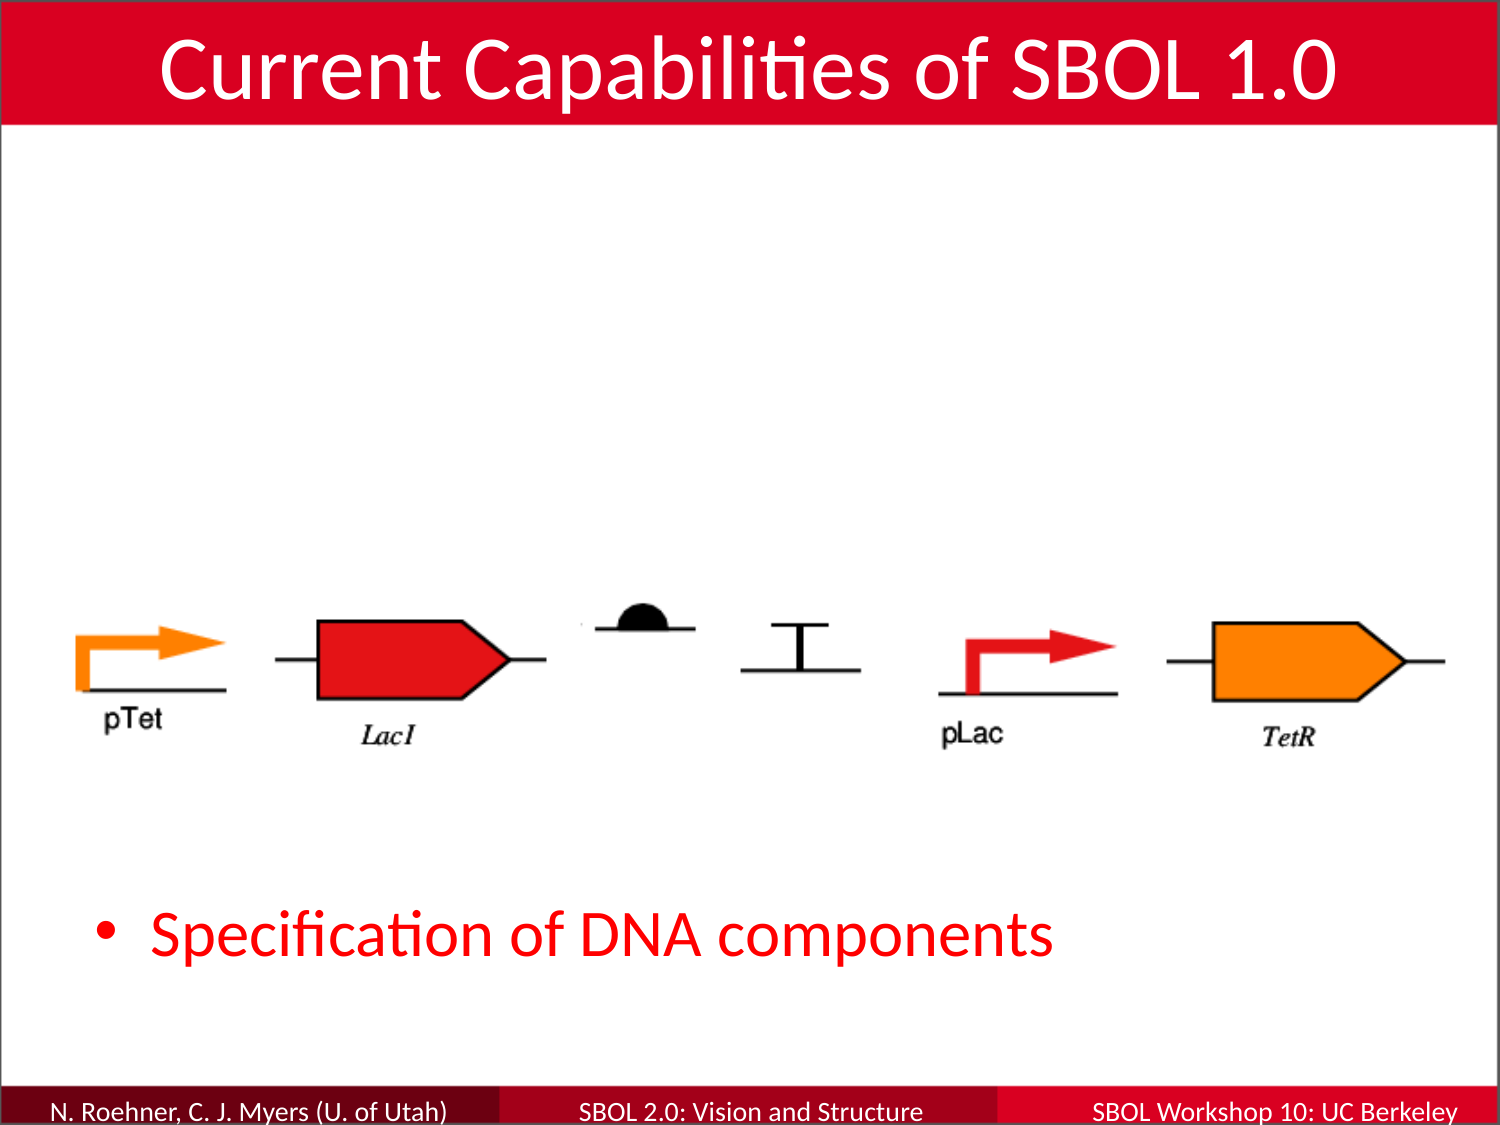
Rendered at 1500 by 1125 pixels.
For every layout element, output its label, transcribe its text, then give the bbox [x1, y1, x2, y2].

title Current Capabilities of SBOL 1.0 [75, 0, 1425, 125]
picture [0, 0, 1500, 1125]
list Specification of DNA components [79, 882, 1430, 1086]
text_box N. Roehner, C. J. Myers (U. of Utah) SBOL 2.0: Vision and Structure SBOL Workshop 10: UC Berkeley [6, 1086, 1500, 1125]
